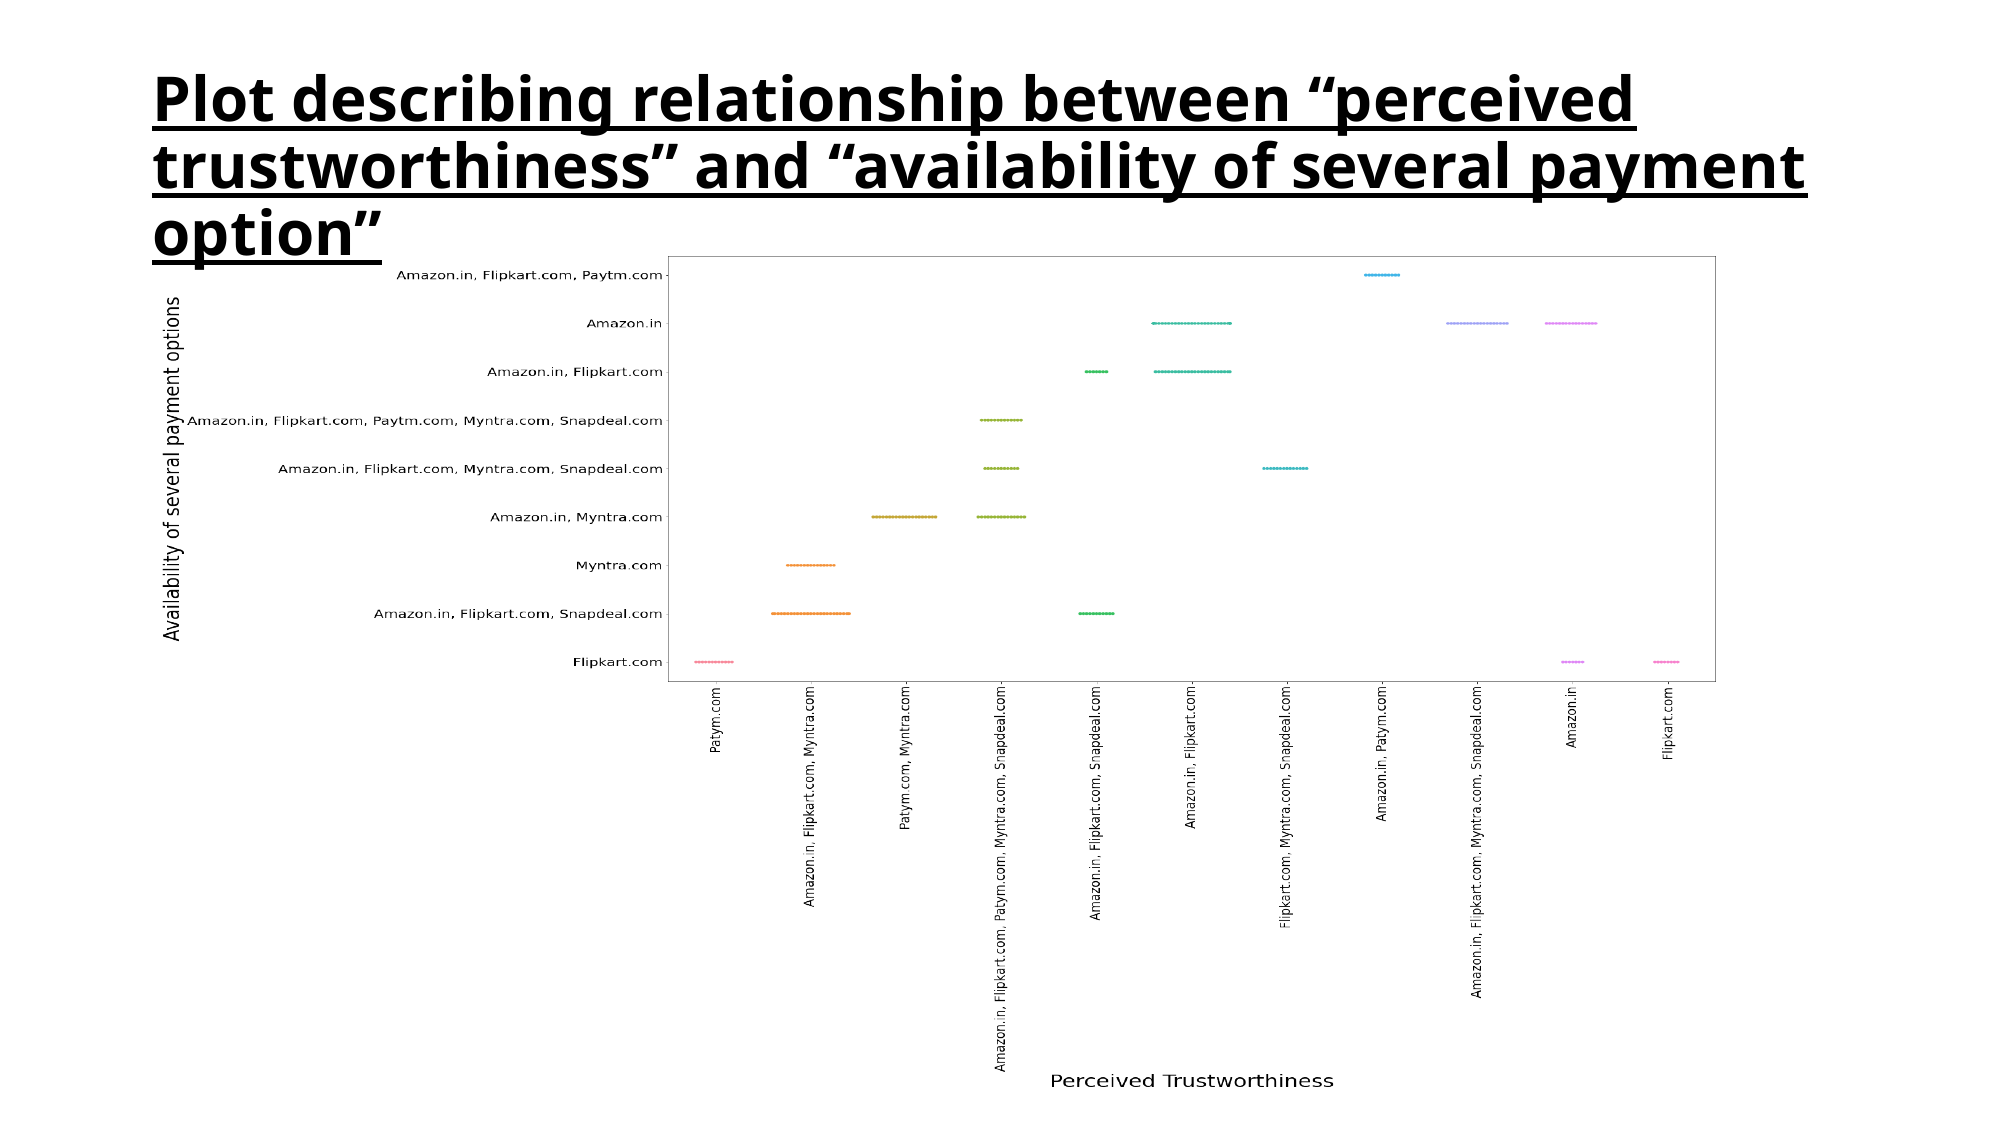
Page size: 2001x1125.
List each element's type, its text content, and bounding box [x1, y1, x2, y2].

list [155, 249, 1723, 1097]
title Plot describing relationship between “perceived trustworthiness” and “availability of several payment option” [137, 59, 1863, 278]
